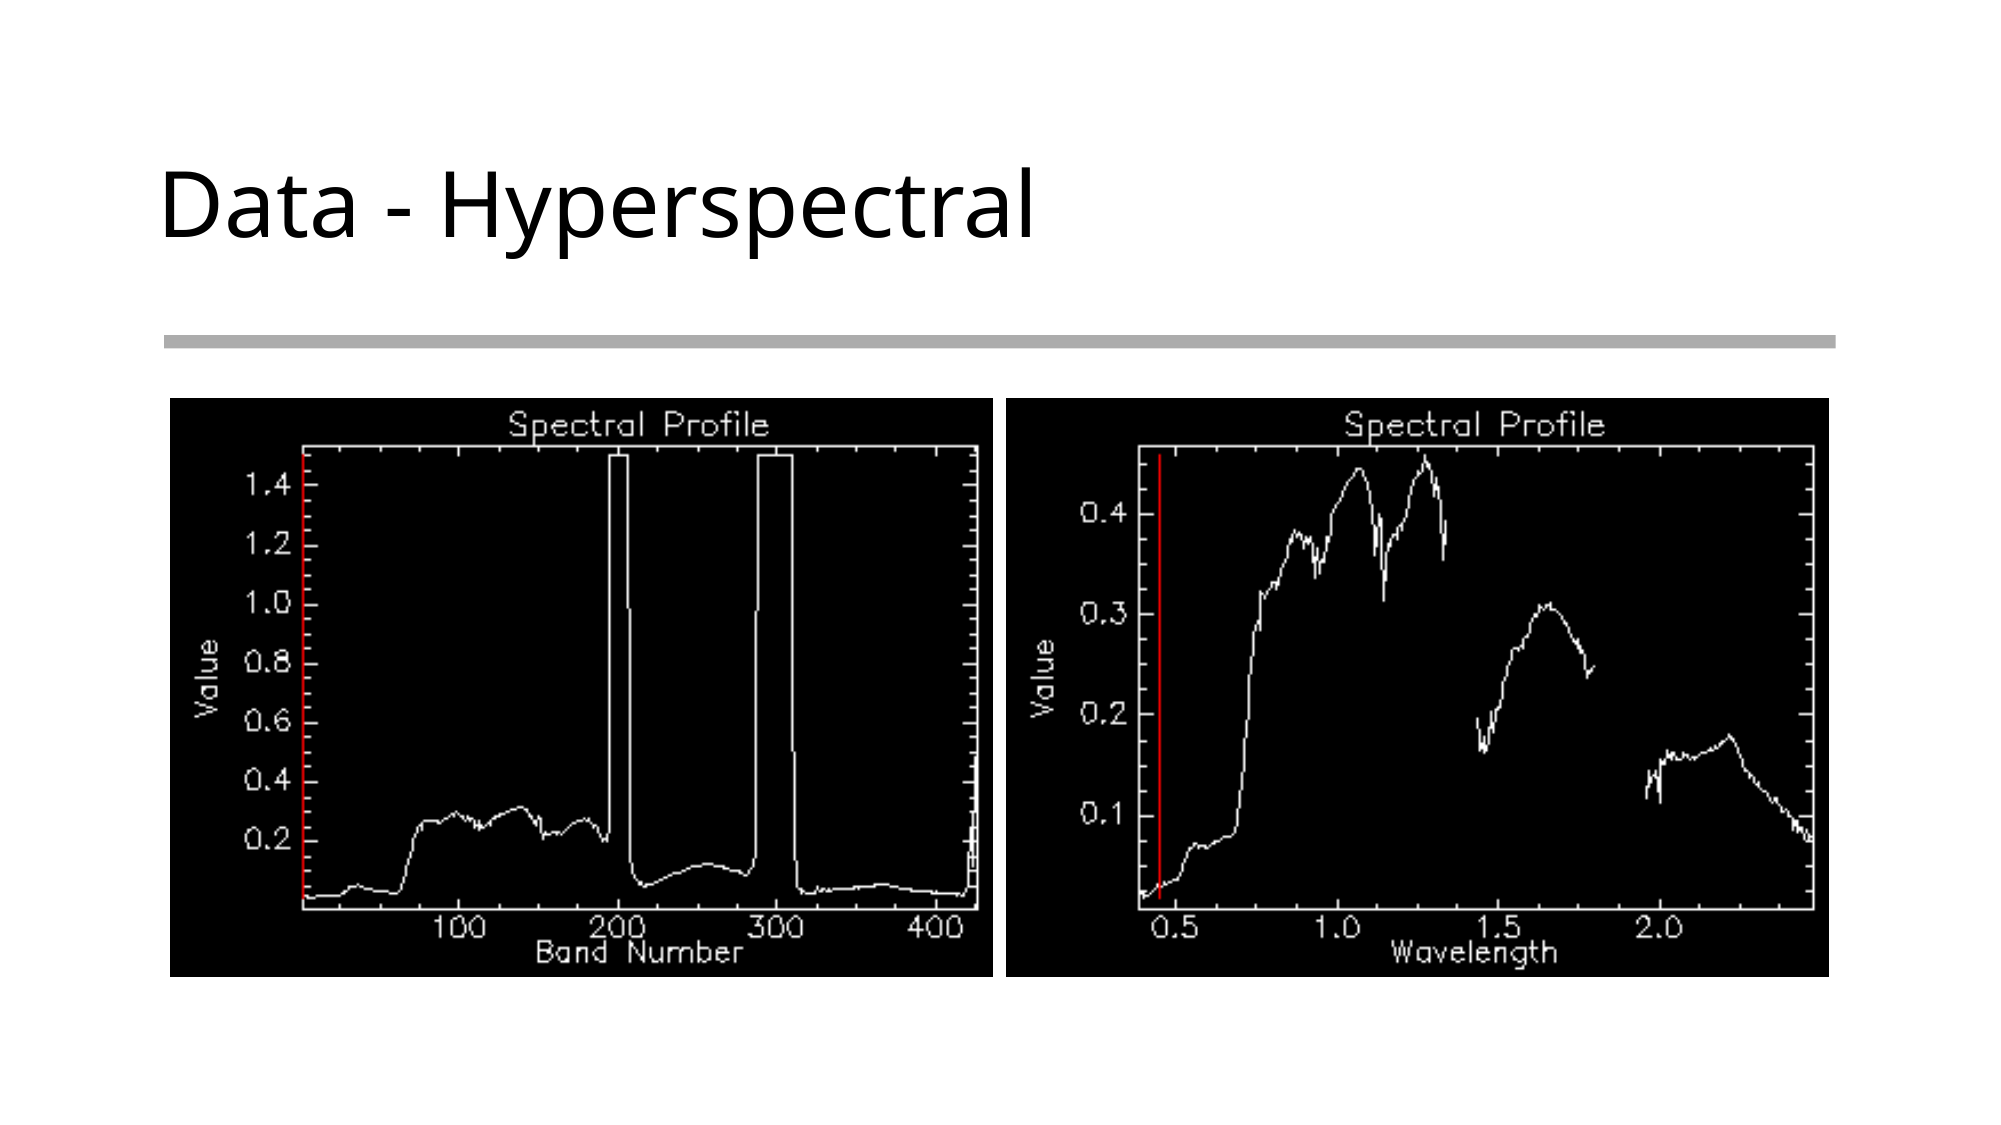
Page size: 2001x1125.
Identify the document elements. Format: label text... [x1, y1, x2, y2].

text_box [163, 334, 1837, 349]
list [170, 398, 993, 977]
picture [1006, 398, 1829, 977]
title Data - Hyperspectral [142, 99, 1858, 317]
